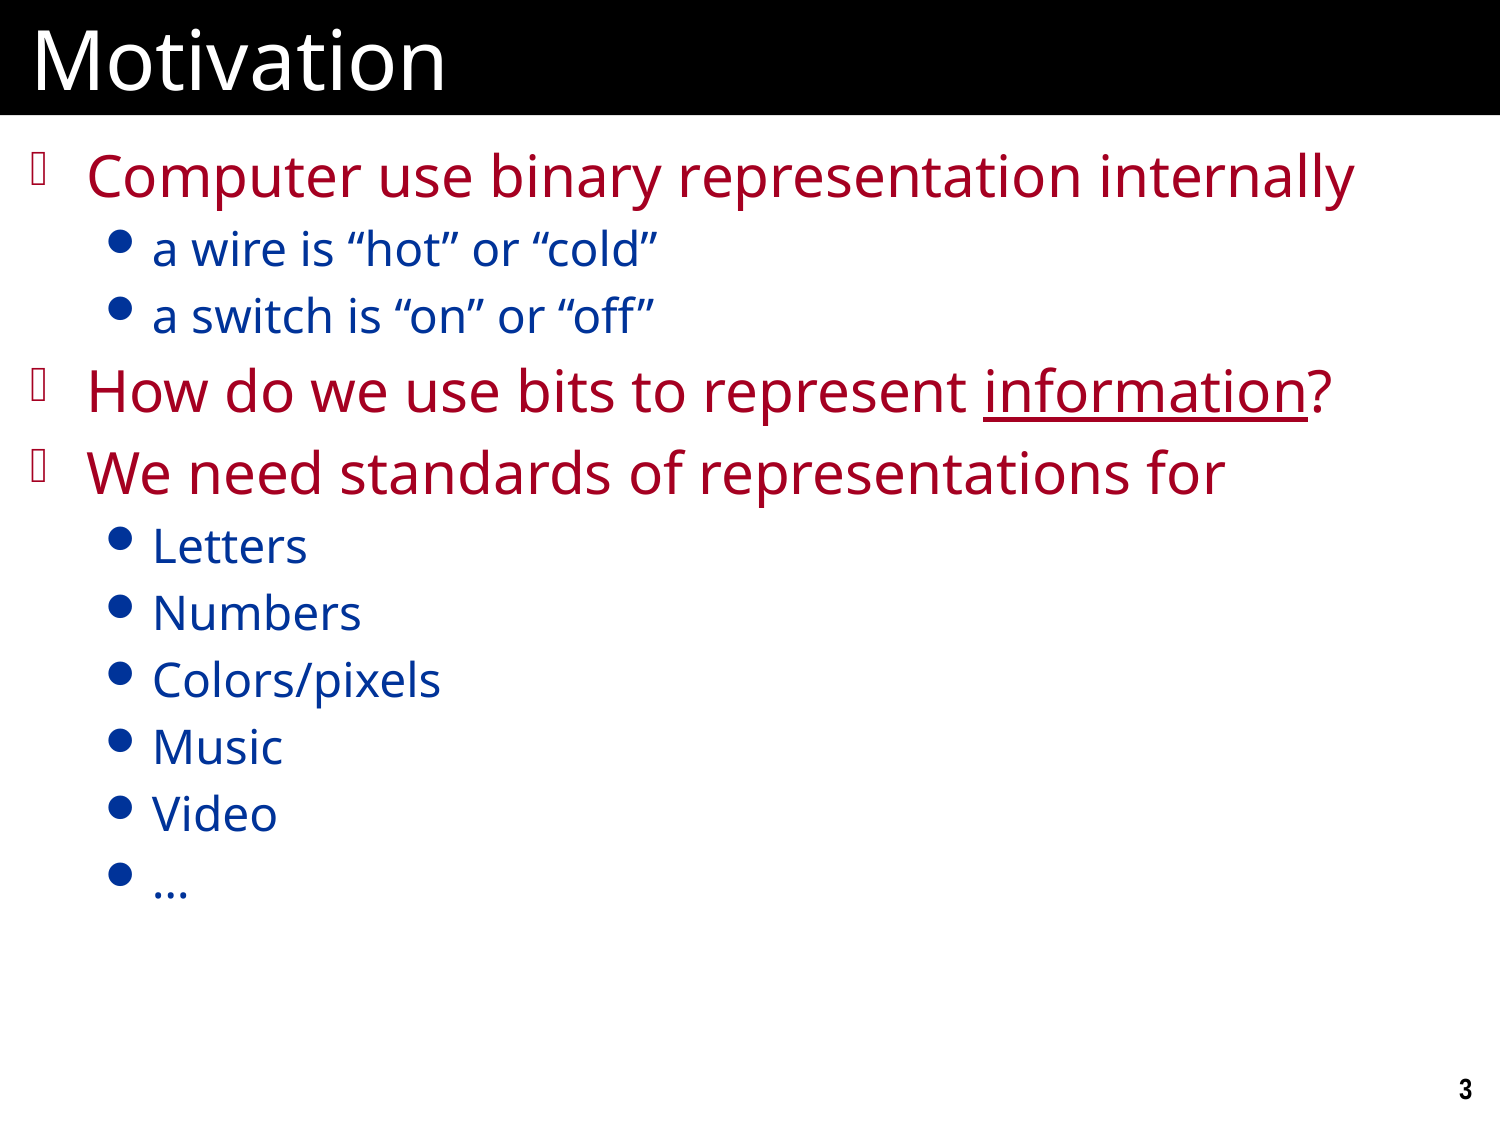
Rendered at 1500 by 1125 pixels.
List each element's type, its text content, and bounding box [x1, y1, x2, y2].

list Computer use binary representation internally a wire is “hot” or “cold” a switch is “on” or “off” How do we use bits to represent information? We need standards of representations for Letters Numbers Colors/pixels Music Video … [0, 115, 1500, 1125]
slide_number 3 [1424, 1062, 1488, 1113]
title Motivation [0, 0, 1500, 115]
